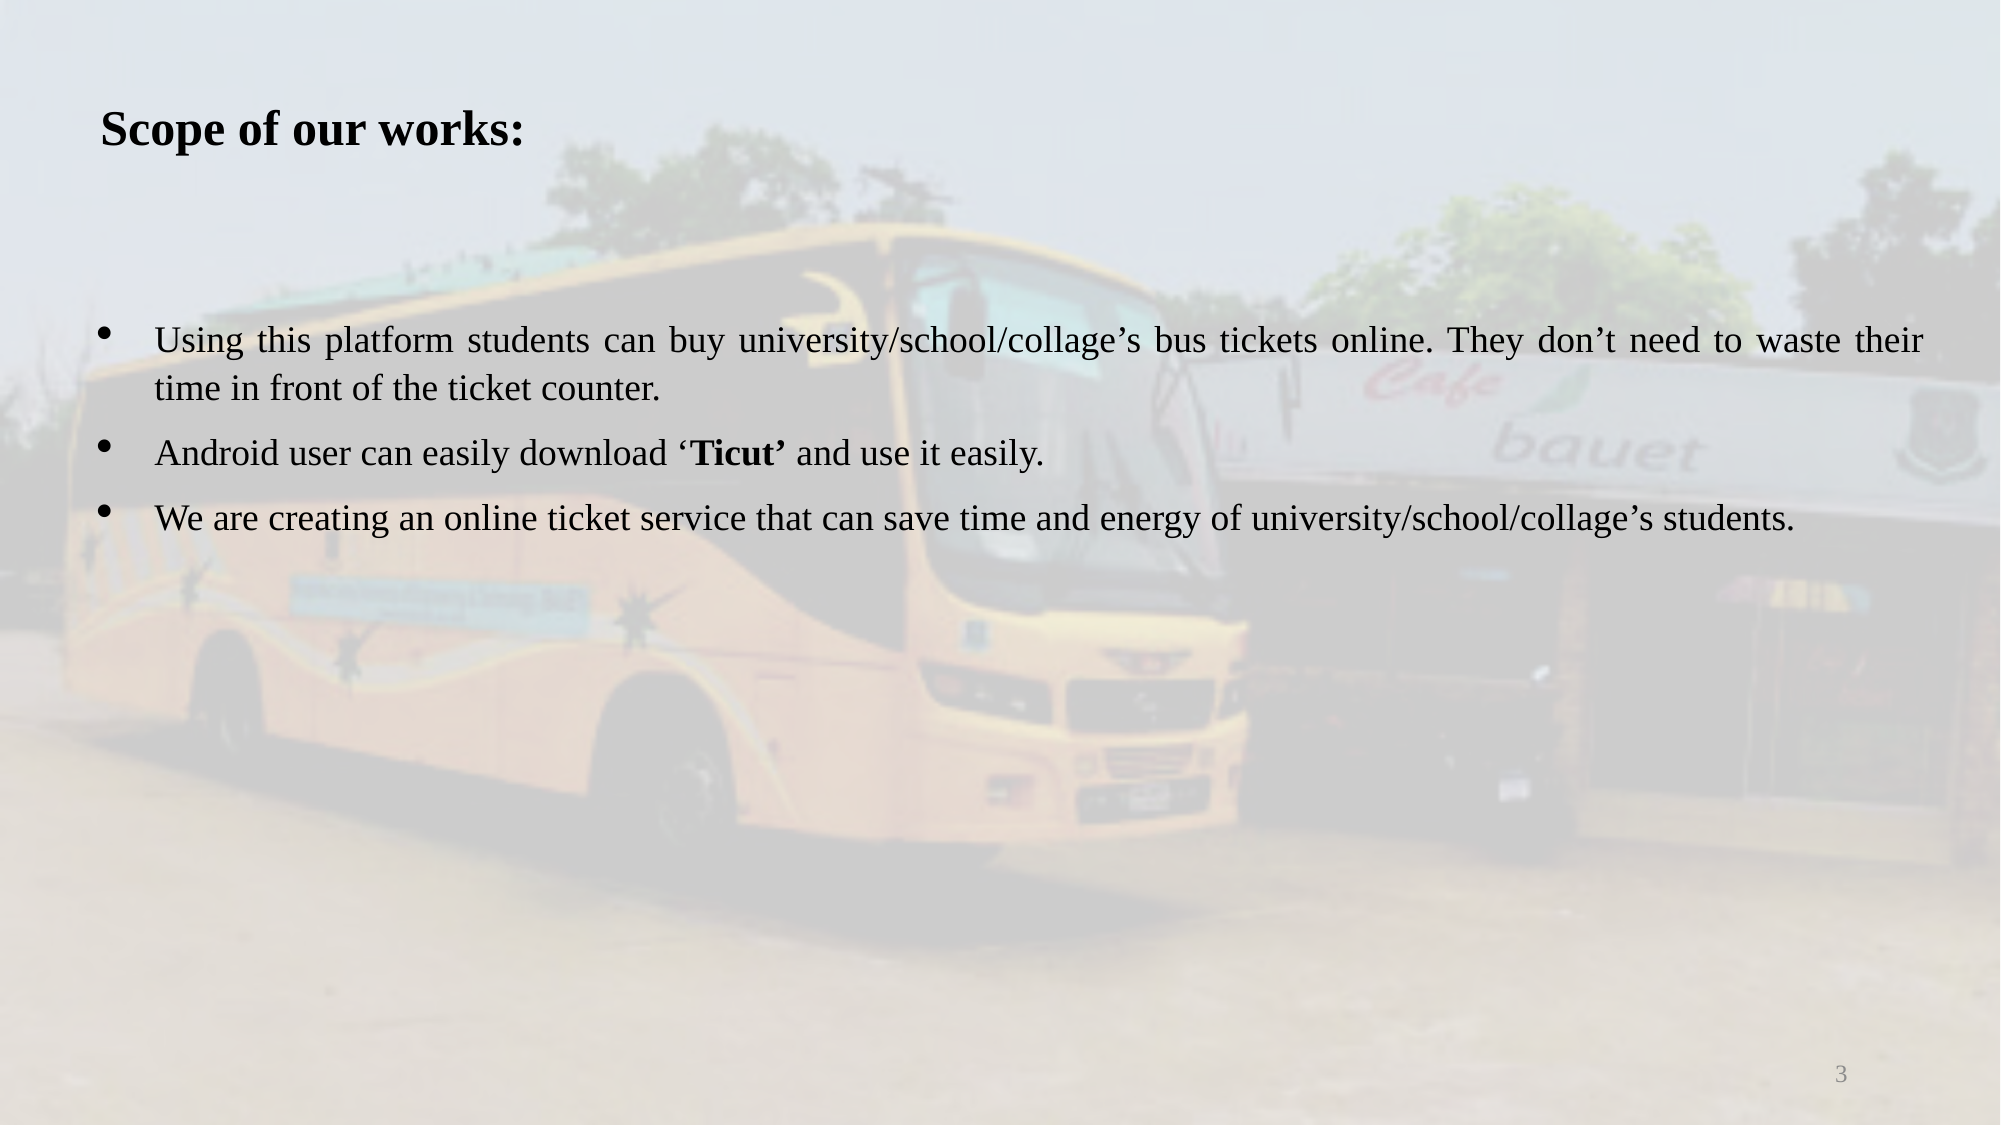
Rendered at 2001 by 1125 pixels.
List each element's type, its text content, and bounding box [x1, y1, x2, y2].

text_box Scope of our works: [85, 88, 541, 163]
text_box Using this platform students can buy university/school/collage’s bus tickets online. They don’t need to waste their time in front of the ticket counter. Android user can easily download ‘Ticut’ and use it easily. We are creating an online ticket service that can save time and energy of university/school/collage’s students. [83, 304, 1941, 546]
picture [0, 0, 2001, 1125]
slide_number 3 [1412, 1042, 1863, 1103]
